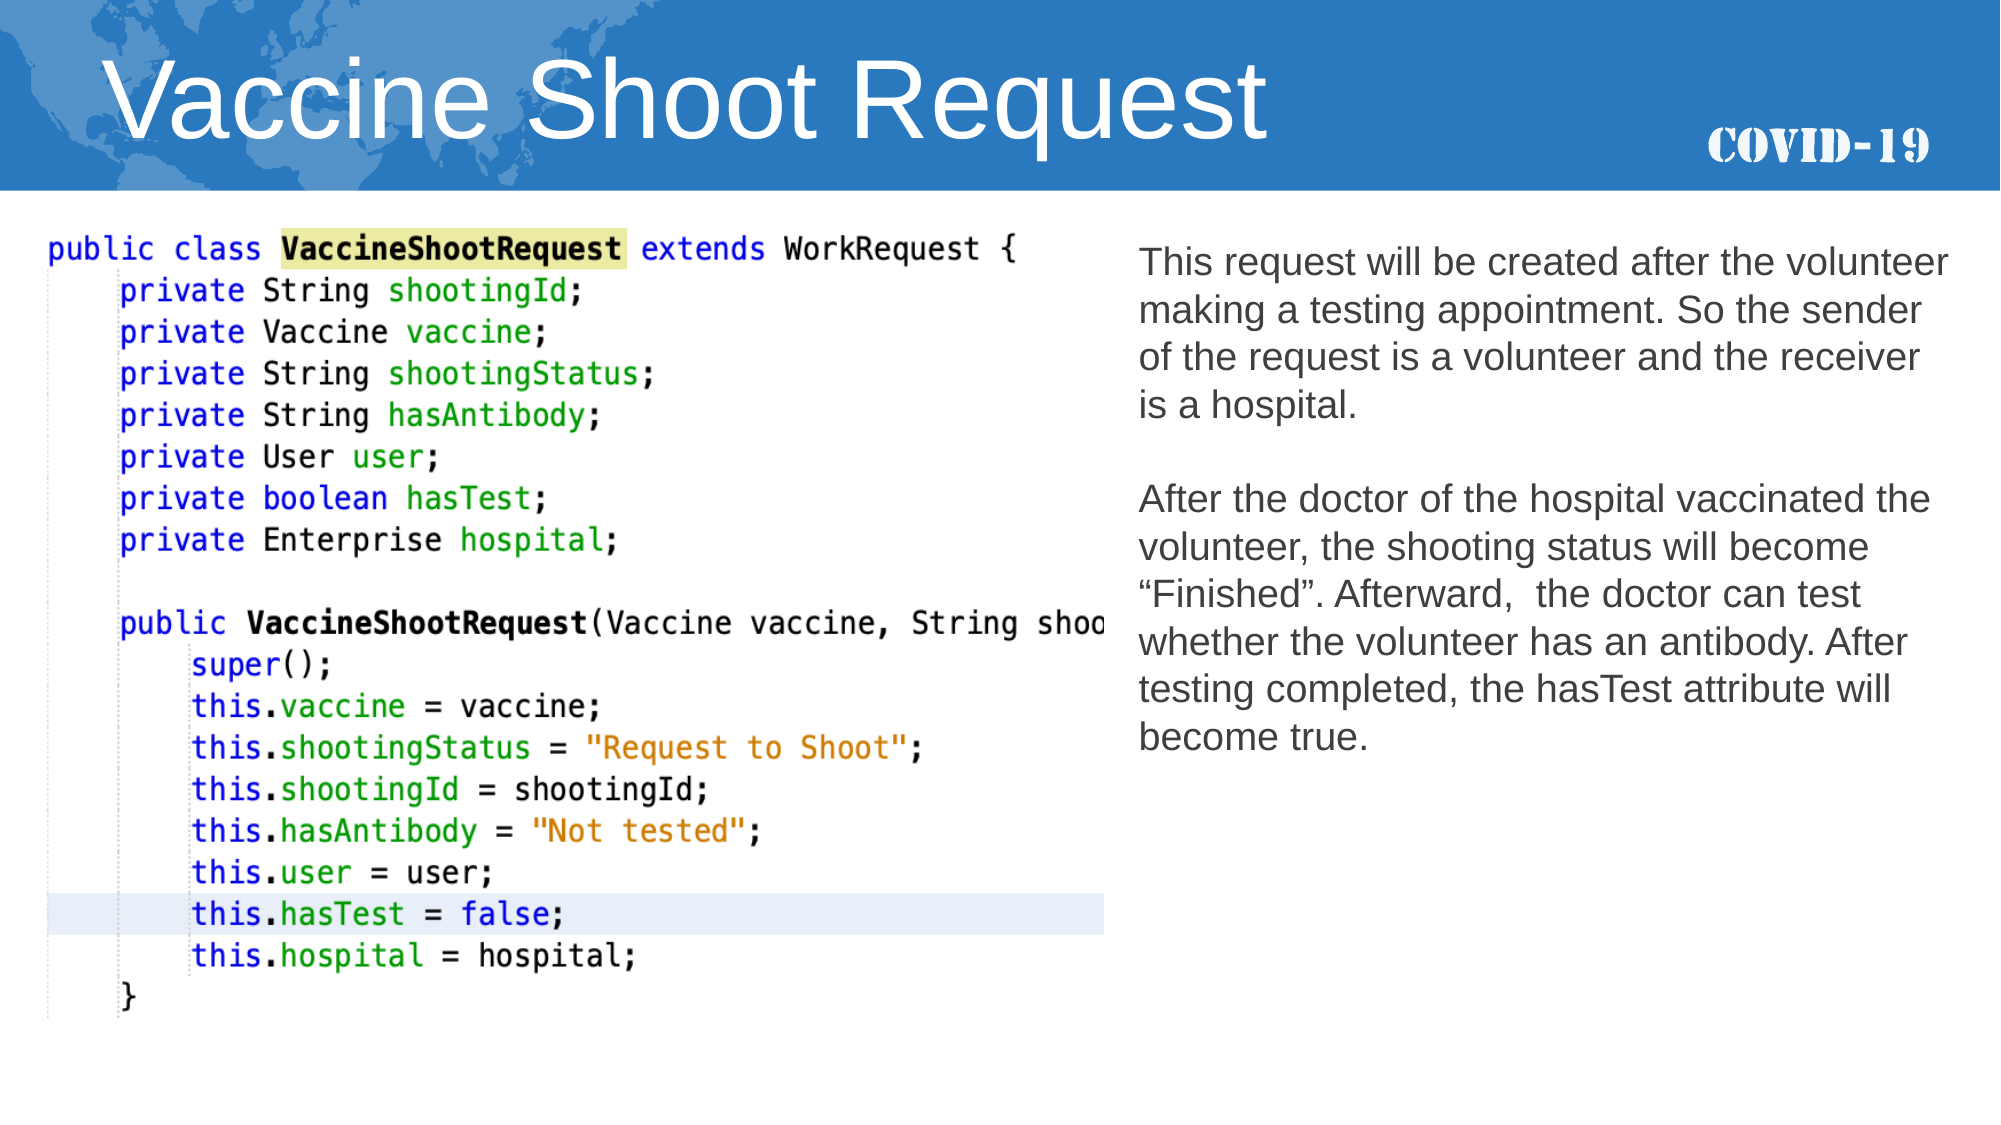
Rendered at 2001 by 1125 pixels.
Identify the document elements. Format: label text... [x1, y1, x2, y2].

picture [29, 228, 1104, 1019]
text_box This request will be created after the volunteer making a testing appointment. So the sender of the request is a volunteer and the receiver is a hospital. After the doctor of the hospital vaccinated the volunteer, the shooting status will become “Finished”. Afterward, the doctor can test whether the volunteer has an antibody. After testing completed, the hasTest attribute will become true. [1123, 228, 1966, 1071]
list Vaccine Shoot Request [86, 42, 1952, 162]
